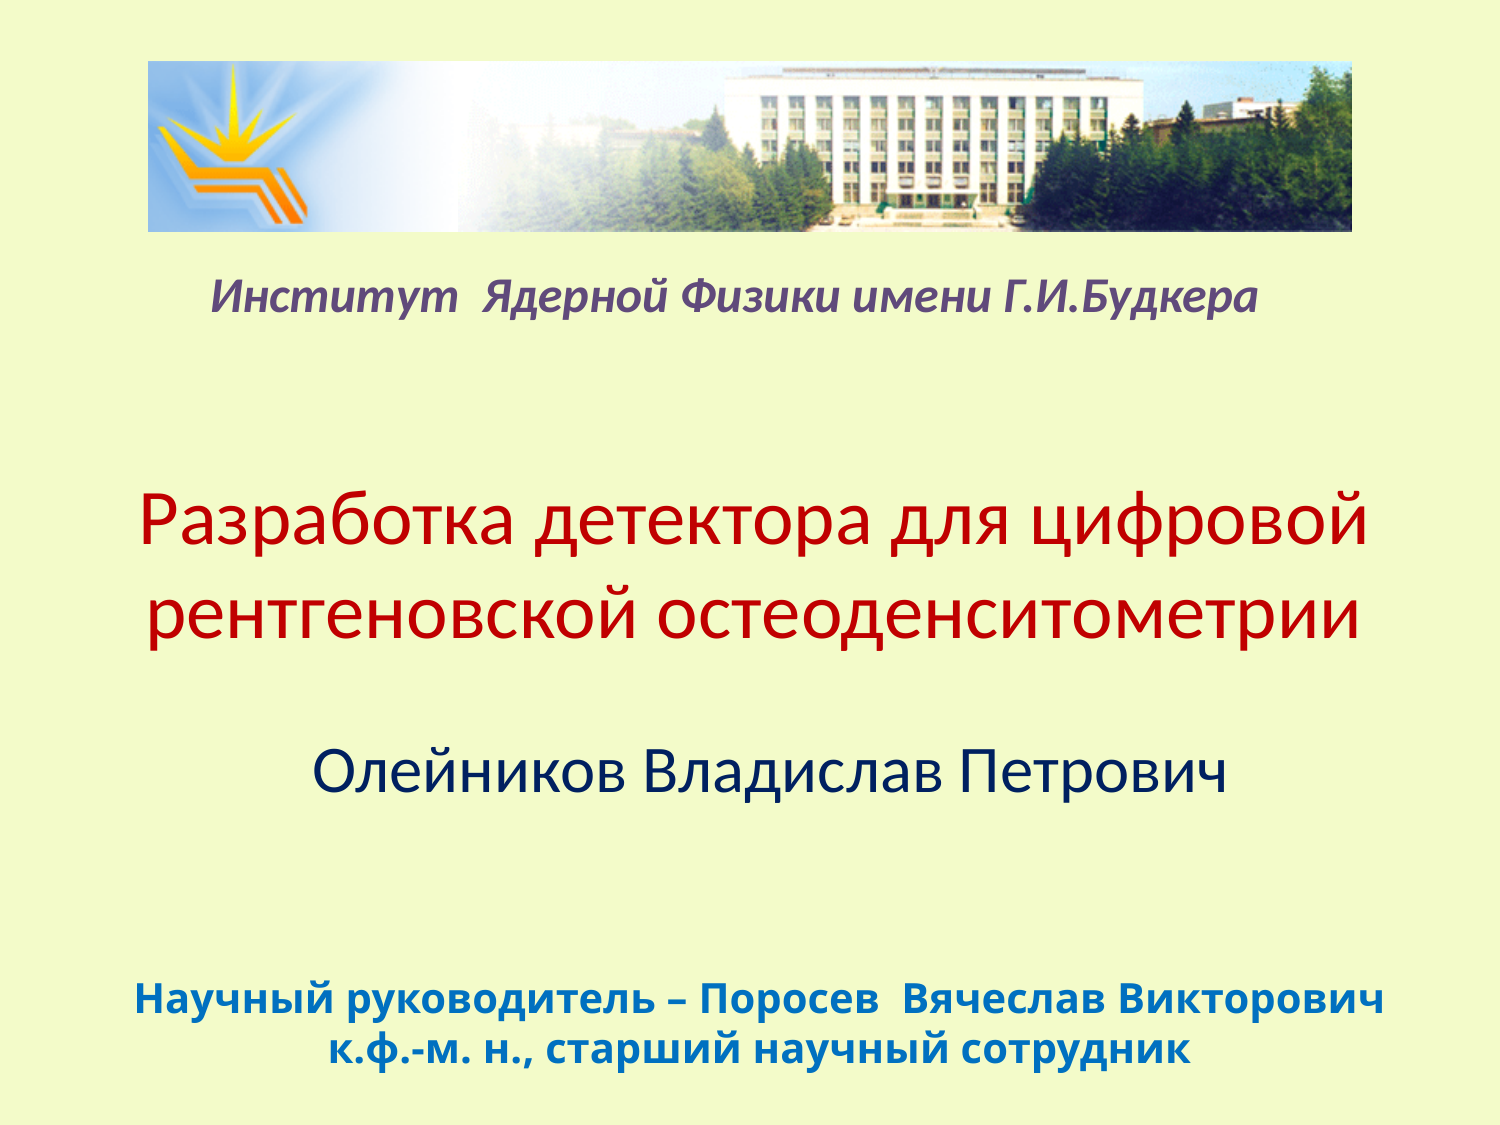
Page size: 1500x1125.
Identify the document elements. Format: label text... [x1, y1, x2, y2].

title Разработка детектора для цифровой рентгеновской остеоденситометрии [117, 415, 1393, 705]
text_box Научный руководитель – Поросев Вячеслав Викторович к.ф.-м. н., старший научный сотрудник [38, 964, 1481, 1079]
text_box Институт Ядерной Физики имени Г.И.Будкера [194, 255, 1325, 331]
subtitle Олейников Владислав Петрович [246, 718, 1297, 870]
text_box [148, 61, 1352, 232]
